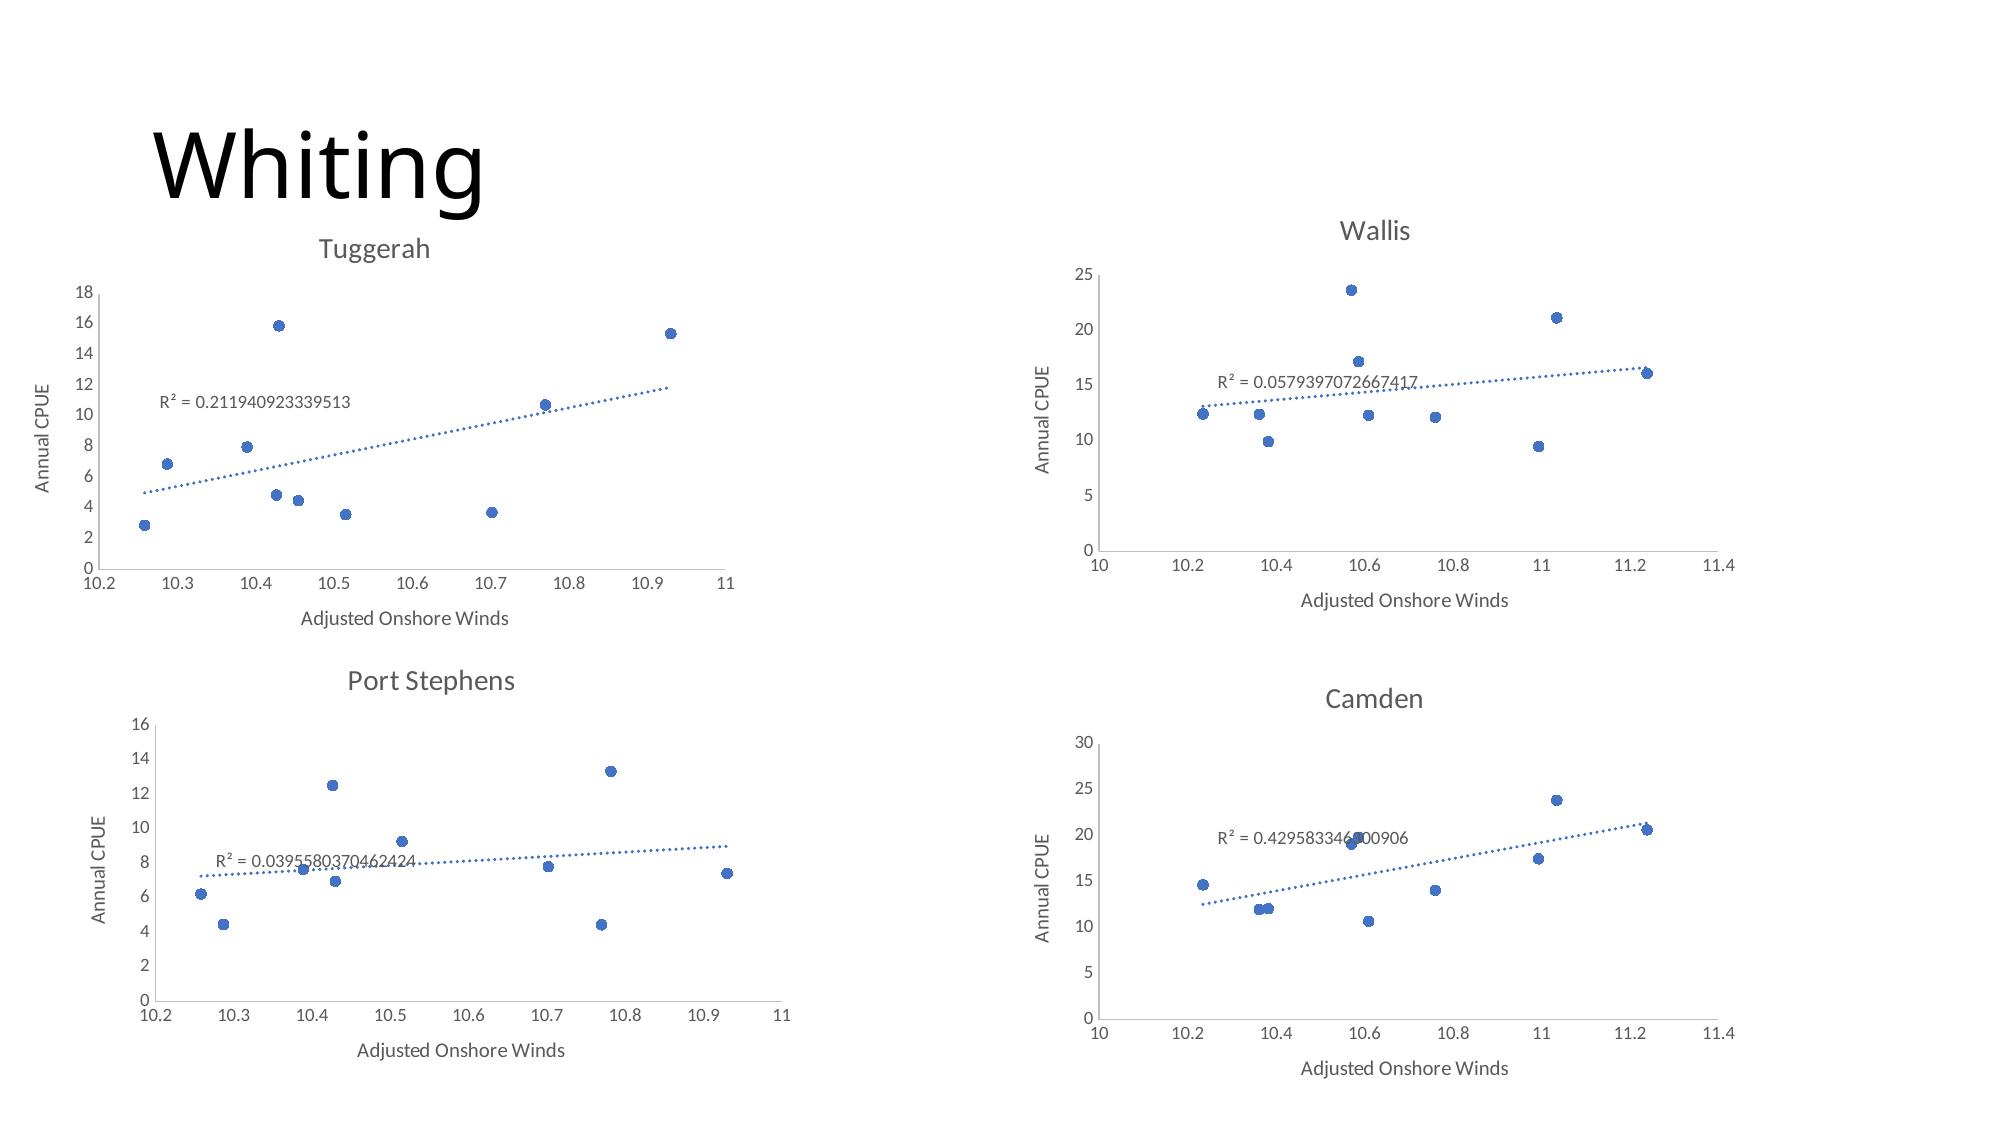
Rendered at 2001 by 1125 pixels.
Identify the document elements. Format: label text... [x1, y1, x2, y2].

chart [999, 192, 1750, 643]
title Whiting [137, 59, 1863, 278]
chart [0, 210, 807, 1093]
chart [999, 660, 1750, 1111]
